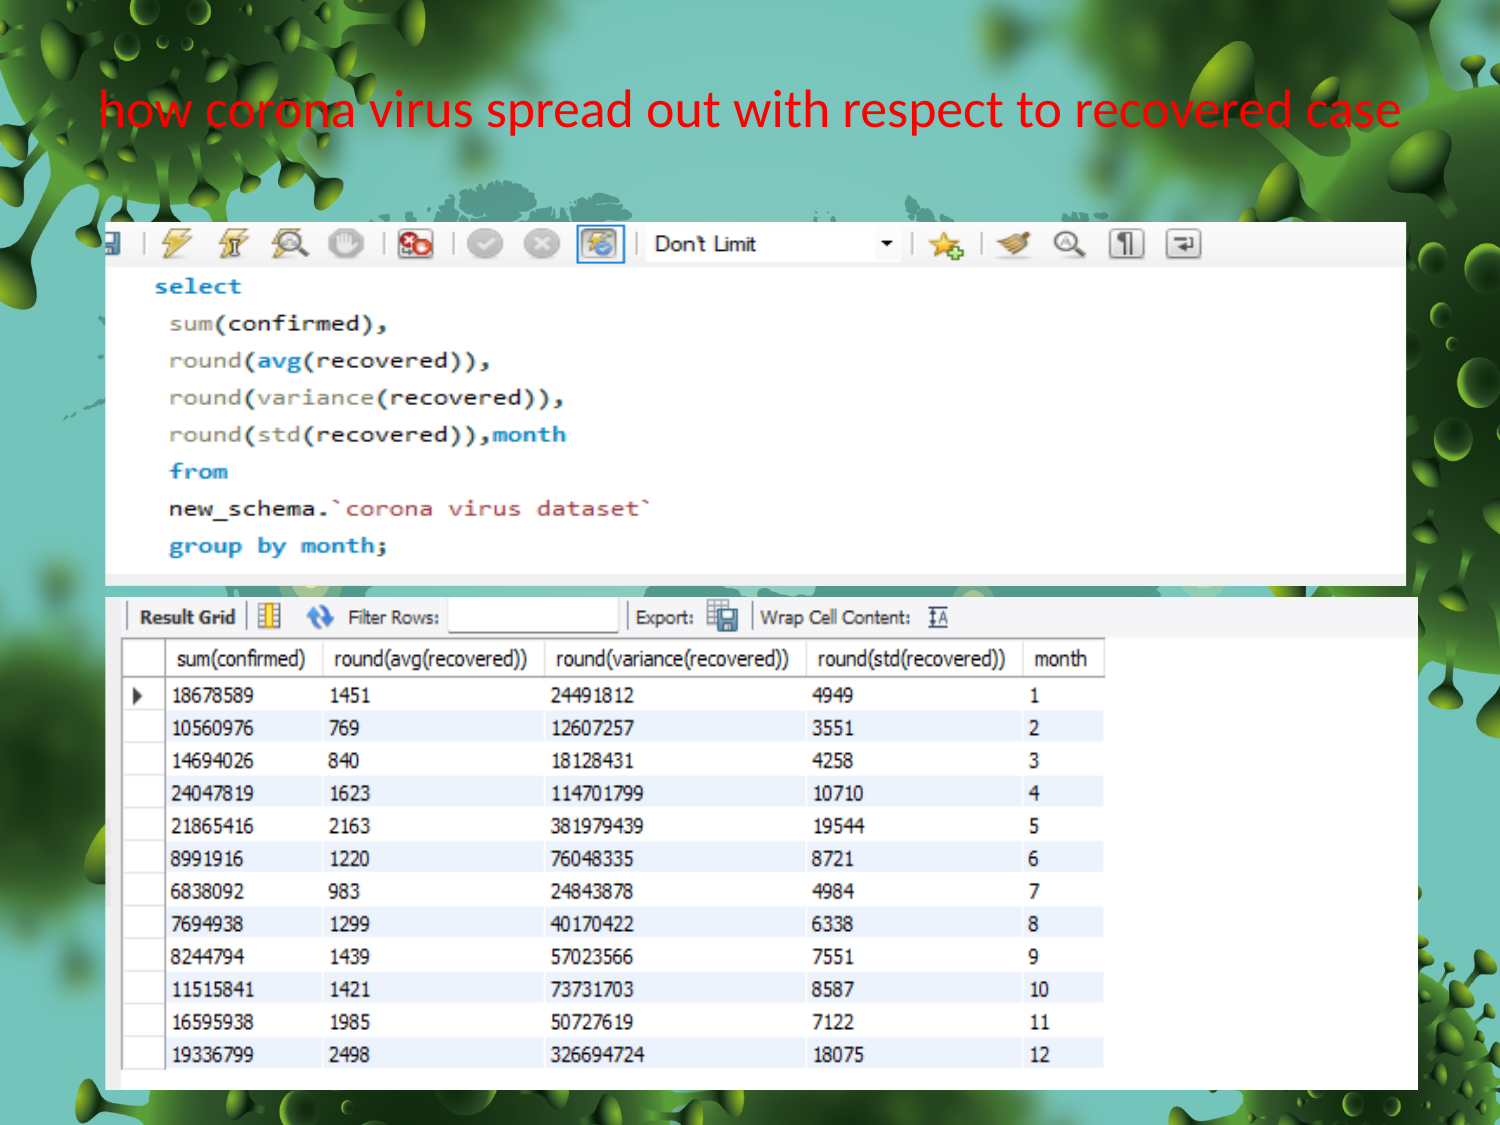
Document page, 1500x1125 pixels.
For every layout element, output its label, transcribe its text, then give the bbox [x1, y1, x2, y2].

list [105, 222, 1407, 587]
picture [0, 0, 1500, 1125]
title how corona virus spread out with respect to recovered case [75, 45, 1425, 233]
